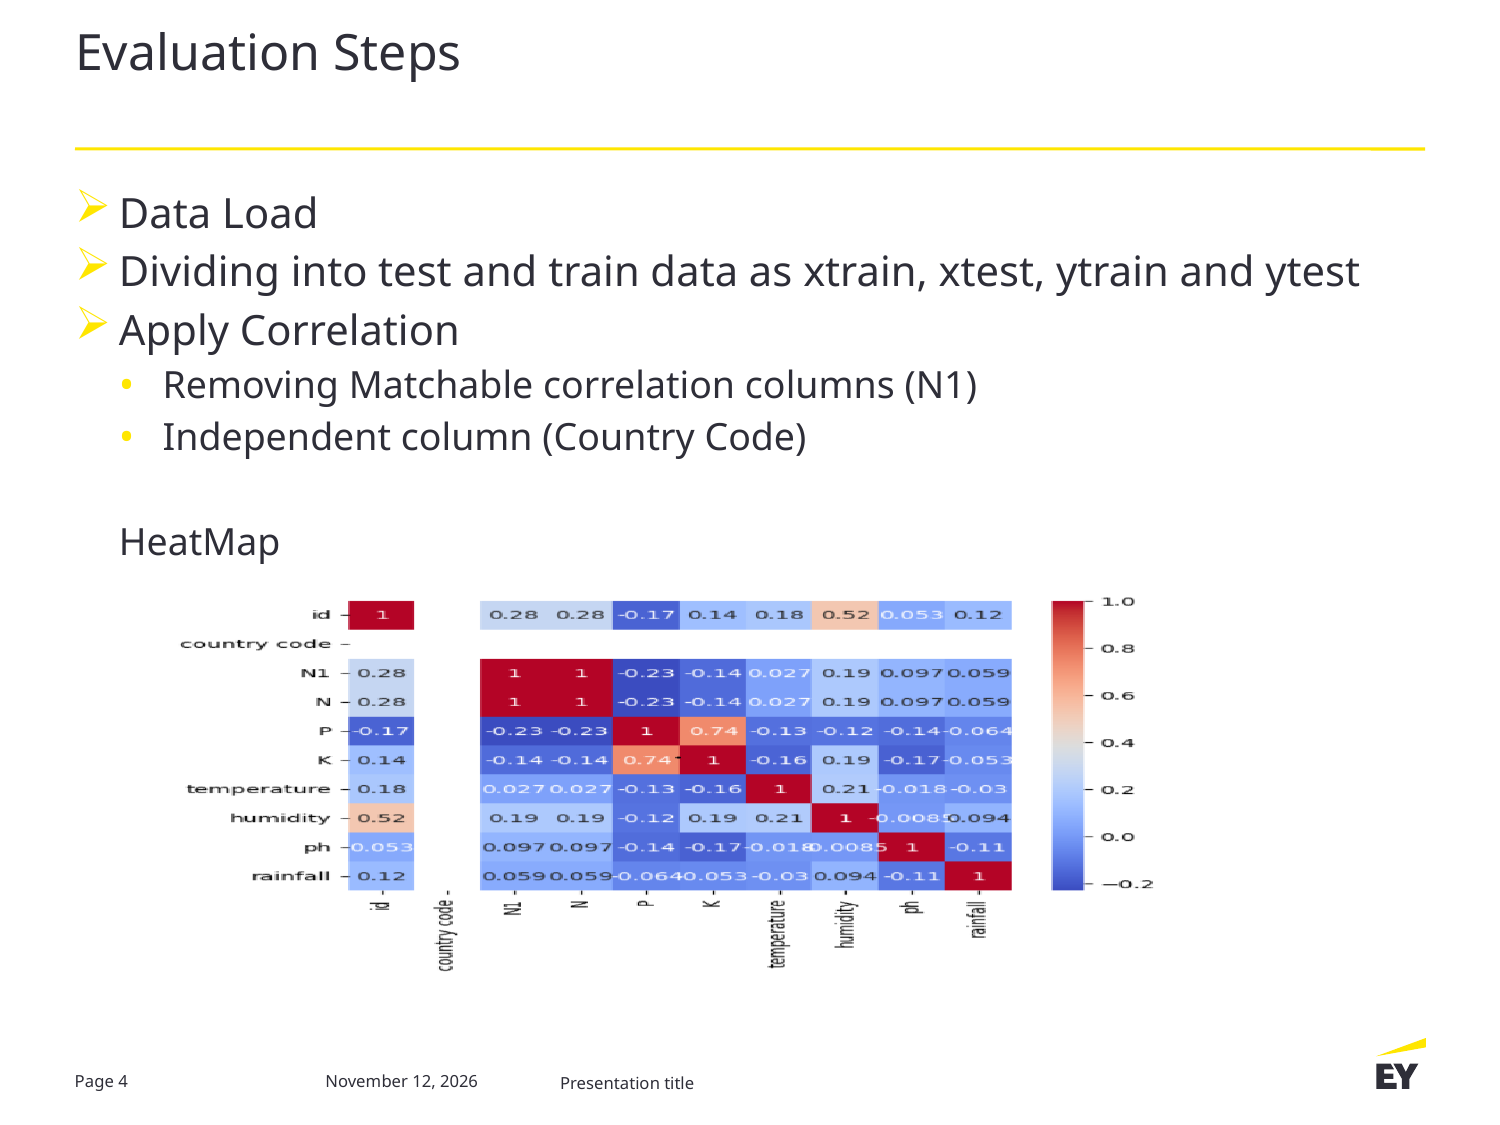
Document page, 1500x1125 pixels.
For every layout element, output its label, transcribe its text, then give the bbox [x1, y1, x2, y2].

picture [144, 591, 1224, 993]
list Data Load Dividing into test and train data as xtrain, xtest, ytrain and ytest Apply Correlation Removing Matchable correlation columns (N1) Independent column (Country Code) HeatMap [75, 186, 1425, 1069]
title Evaluation Steps [75, 29, 1425, 127]
